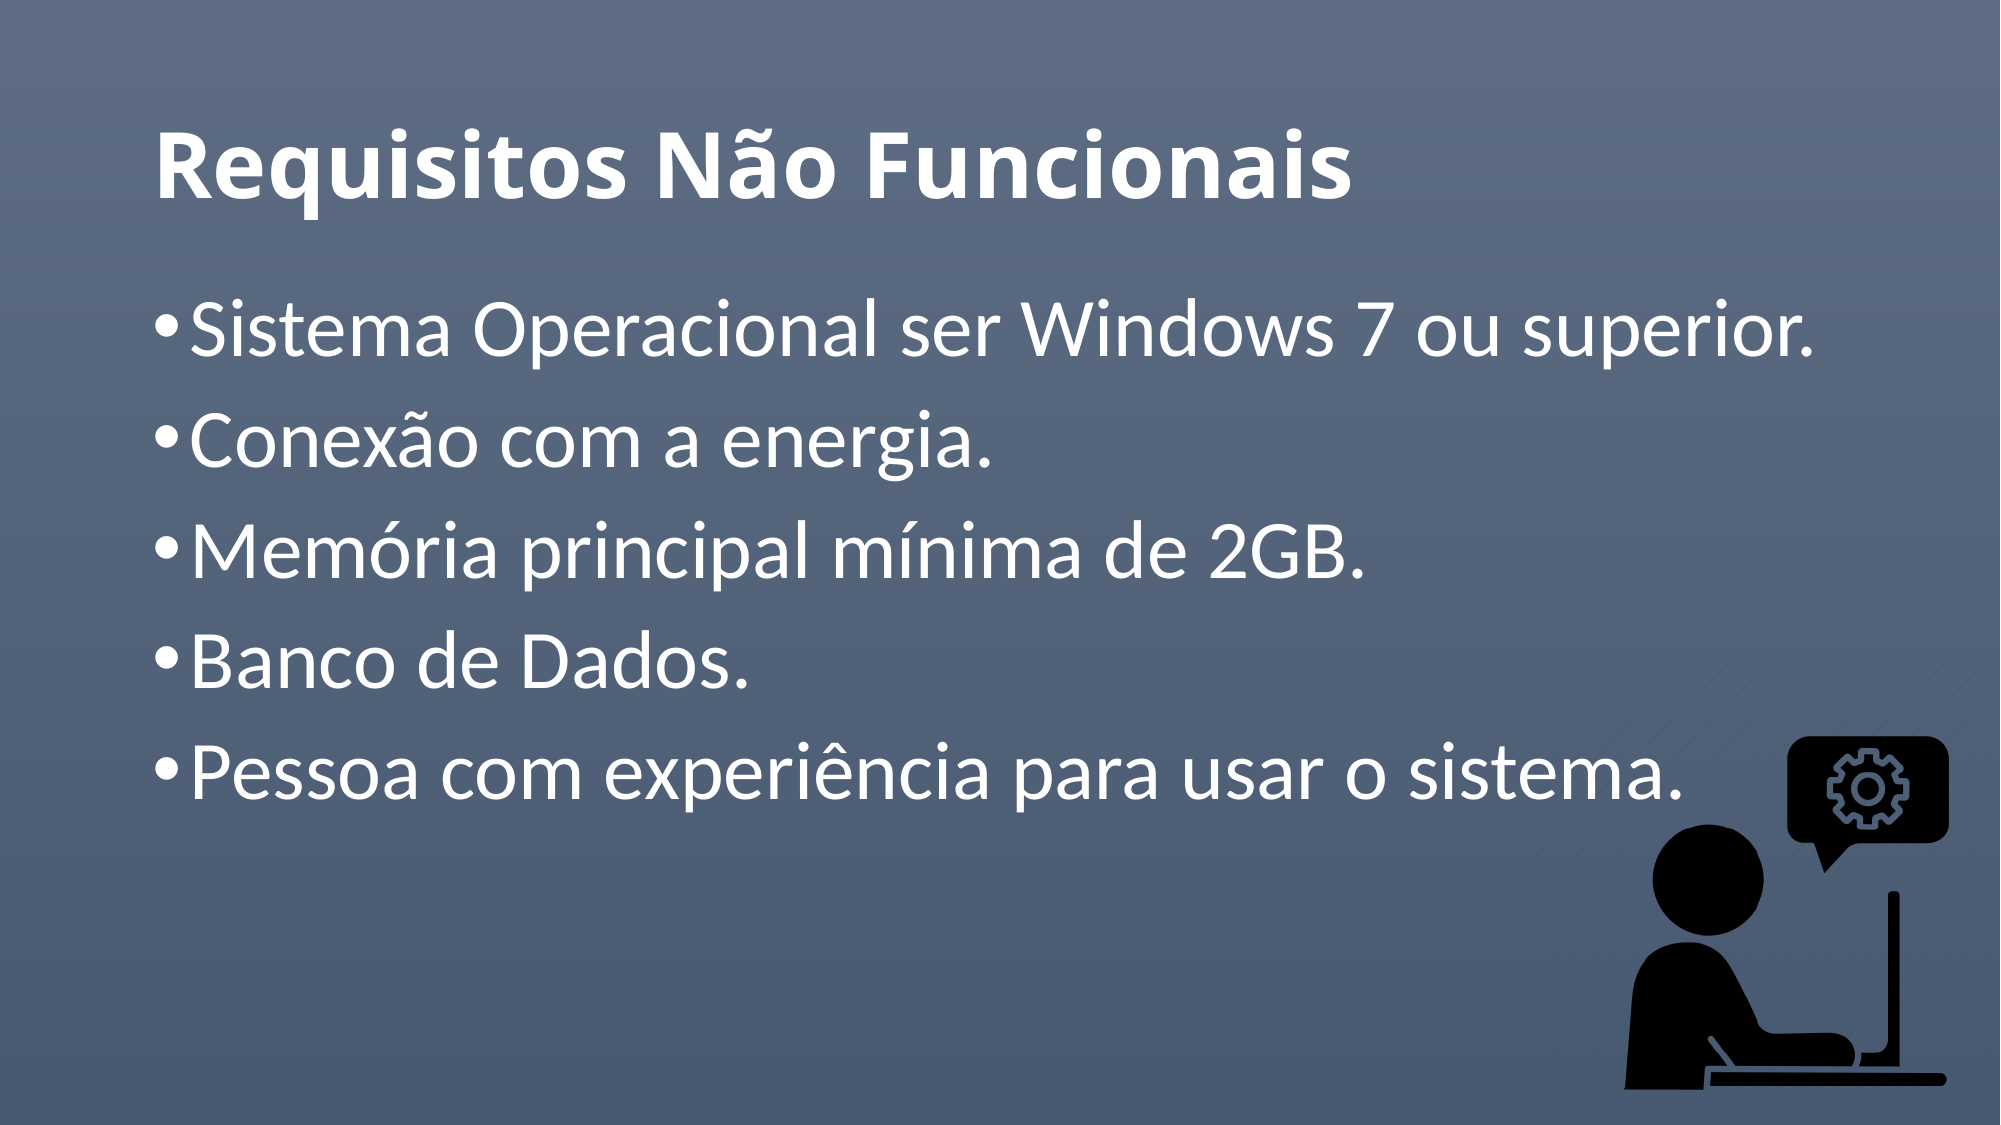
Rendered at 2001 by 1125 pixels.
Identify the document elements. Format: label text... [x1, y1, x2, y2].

list Sistema Operacional ser Windows 7 ou superior. Conexão com a energia. Memória principal mínima de 2GB. Banco de Dados. Pessoa com experiência para usar o sistema. [137, 277, 1863, 992]
picture [1534, 661, 2000, 1125]
title Requisitos Não Funcionais [137, 59, 1863, 277]
